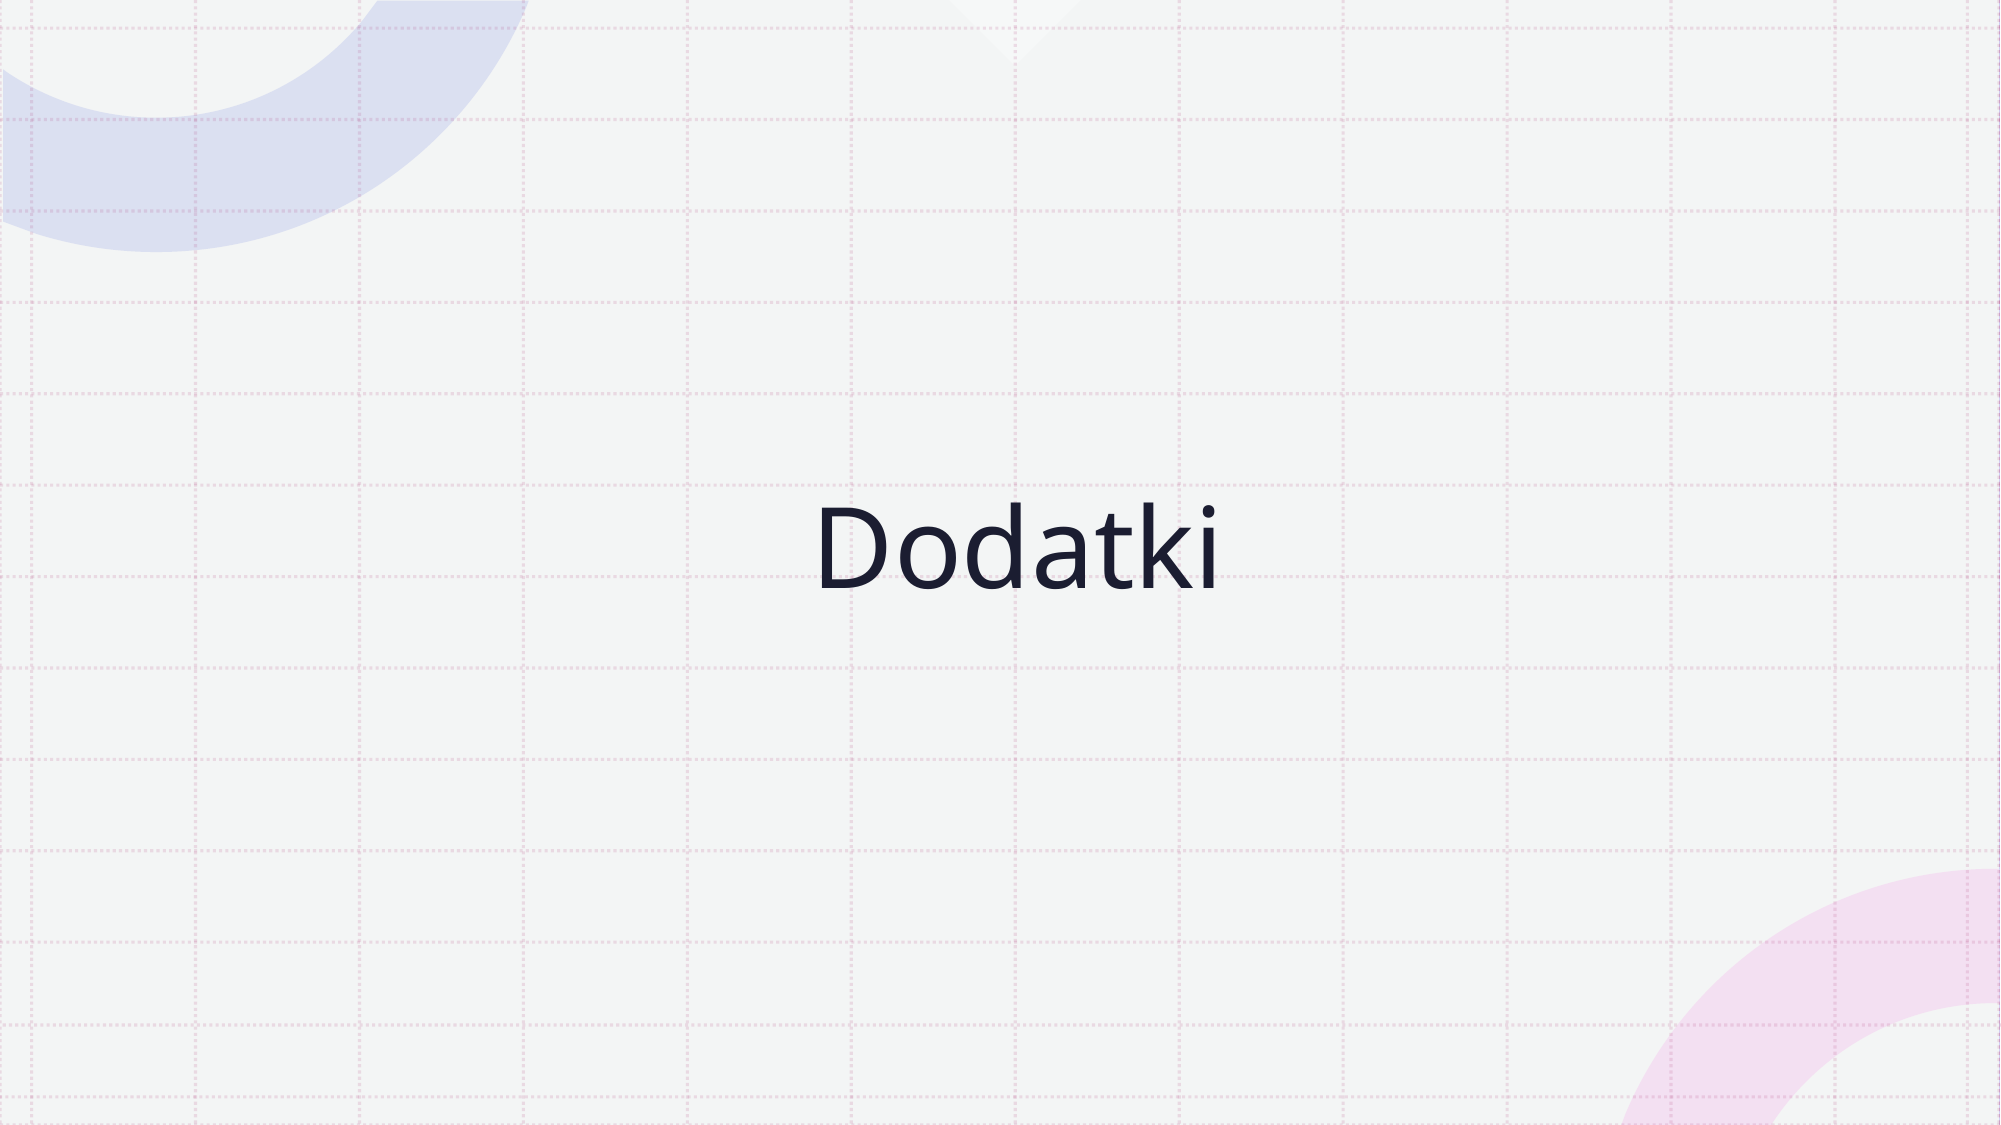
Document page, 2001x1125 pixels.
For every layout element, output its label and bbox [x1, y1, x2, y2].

text_box [0, 0, 2000, 1125]
